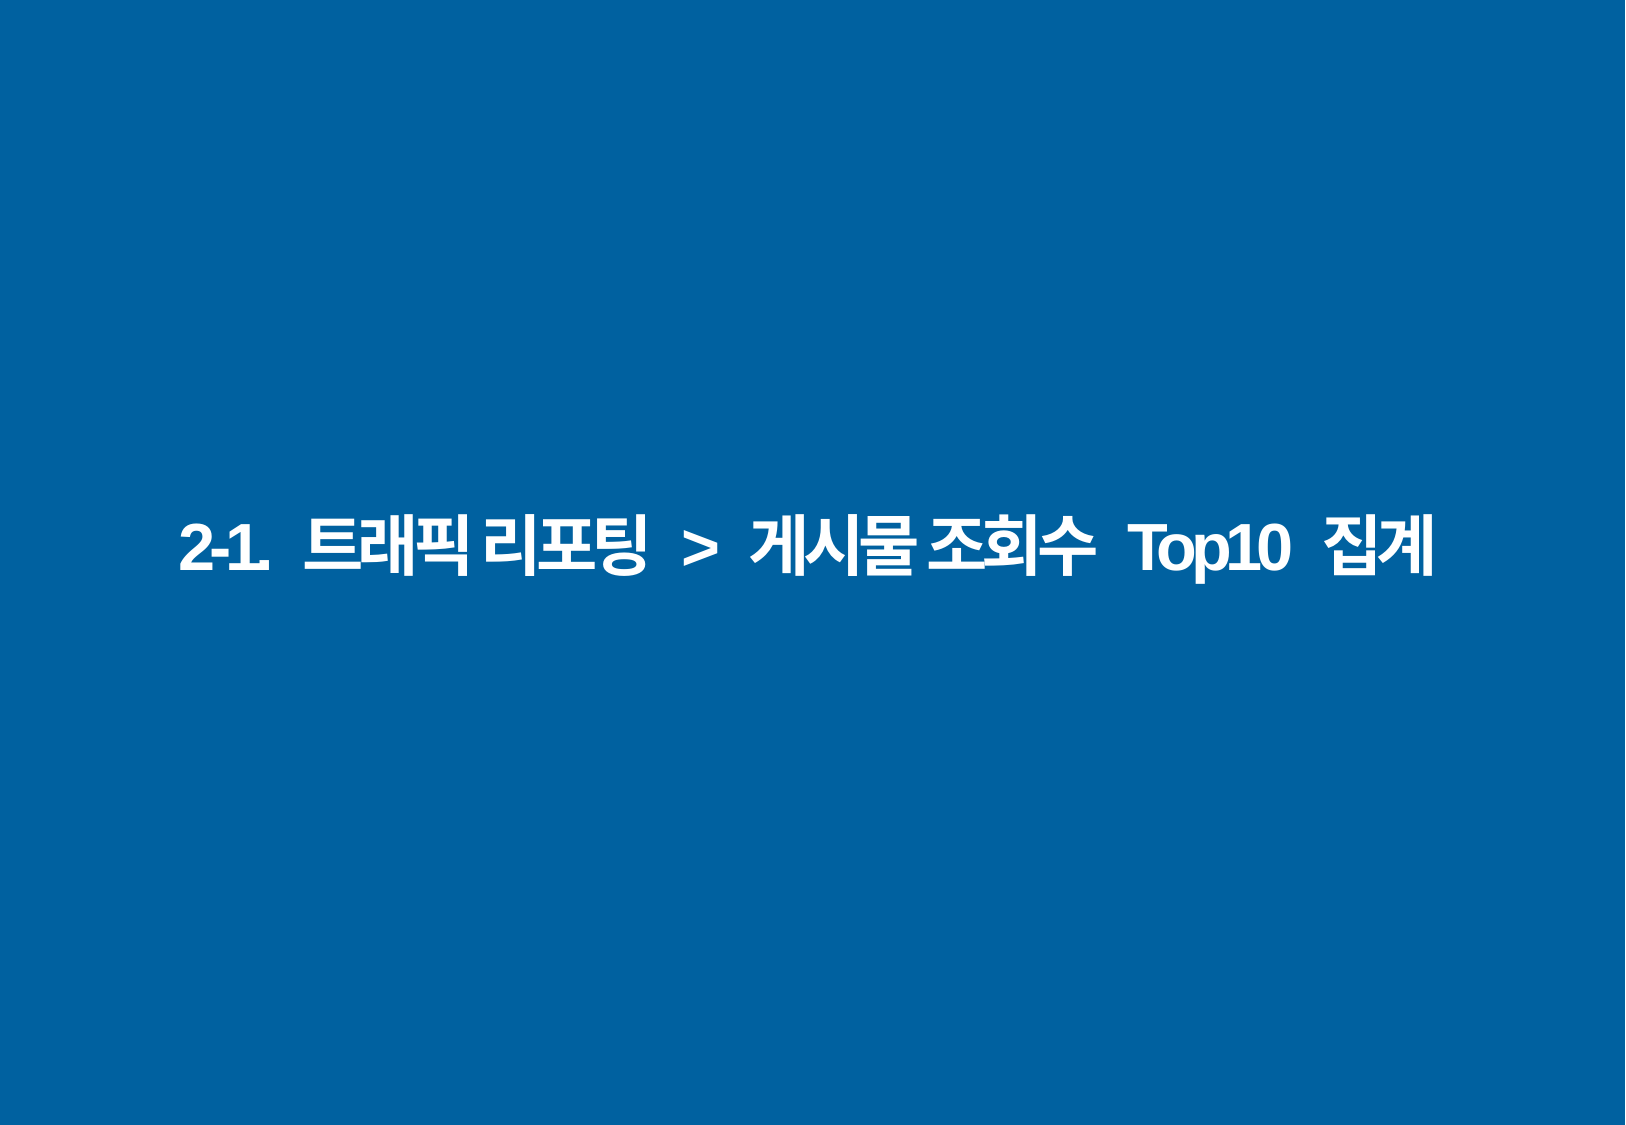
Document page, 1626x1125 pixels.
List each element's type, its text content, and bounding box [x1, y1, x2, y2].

text_box 2-1. 트래픽 리포팅 > 게시물 조회수 Top10 집계 [95, 505, 1534, 573]
